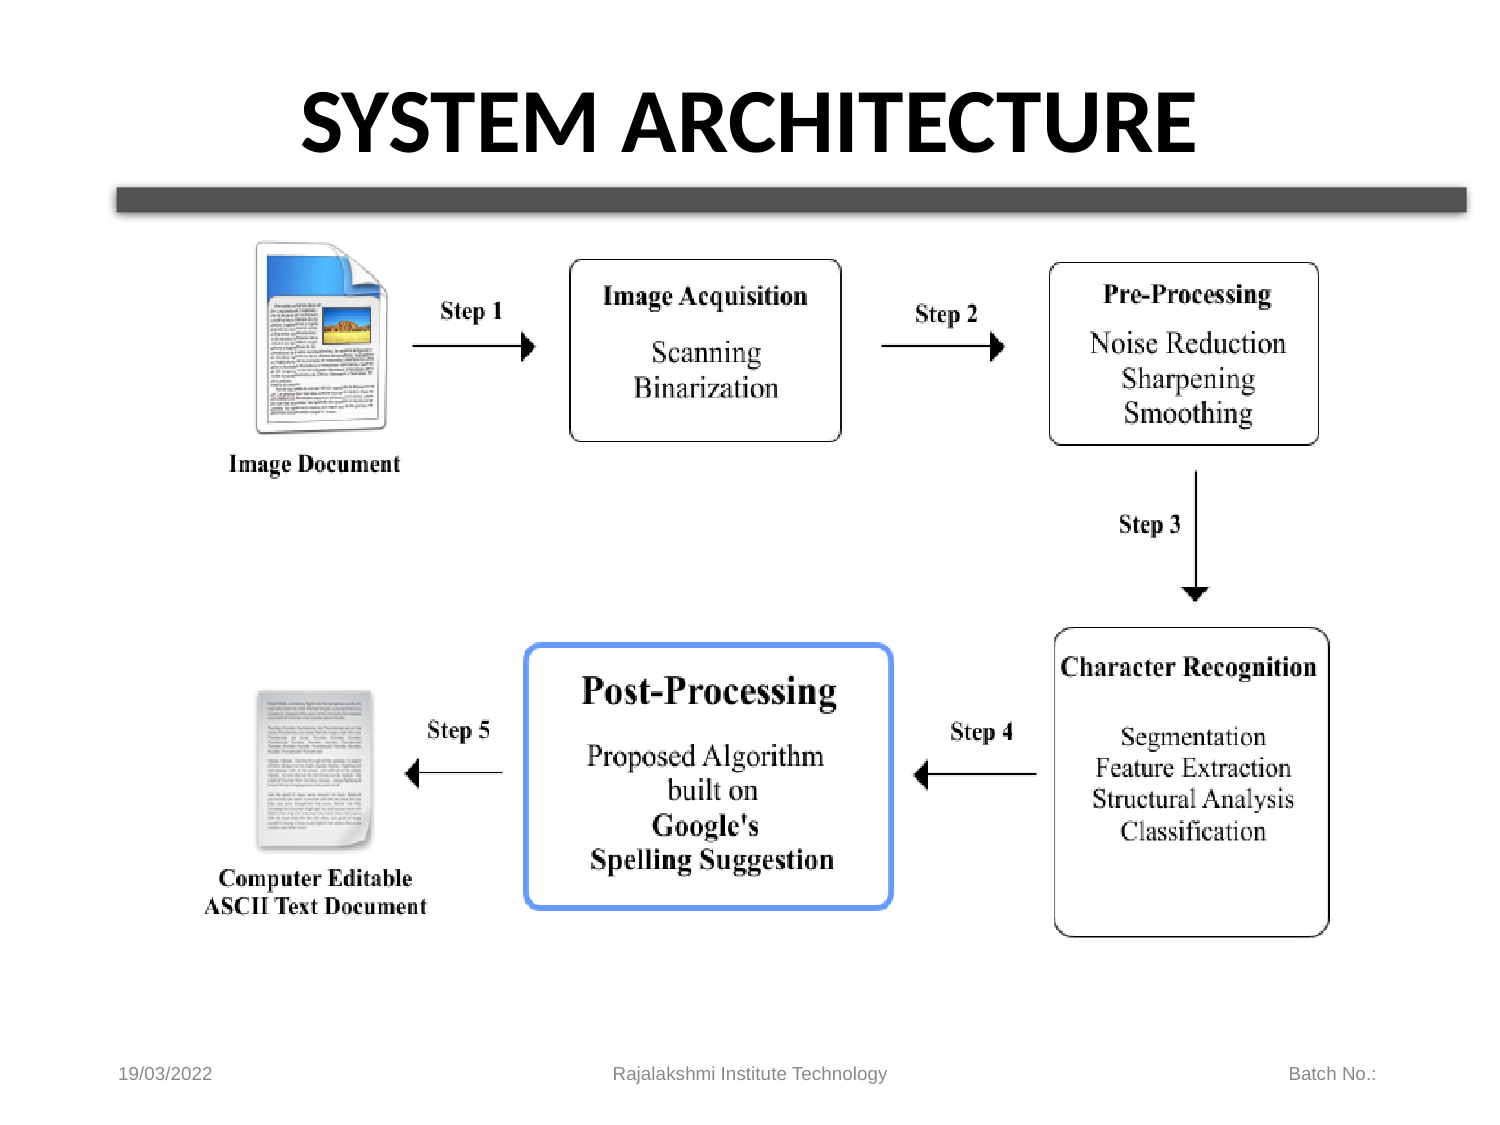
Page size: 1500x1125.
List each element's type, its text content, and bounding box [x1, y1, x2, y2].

picture [198, 232, 1338, 951]
text_box [116, 187, 1467, 213]
title SYSTEM ARCHITECTURE [75, 45, 1425, 200]
slide_number Batch No.: [1059, 1042, 1397, 1103]
text_box Rajalakshmi Institute Technology [496, 1042, 1004, 1103]
text_box 19/03/2022 [103, 1042, 441, 1103]
